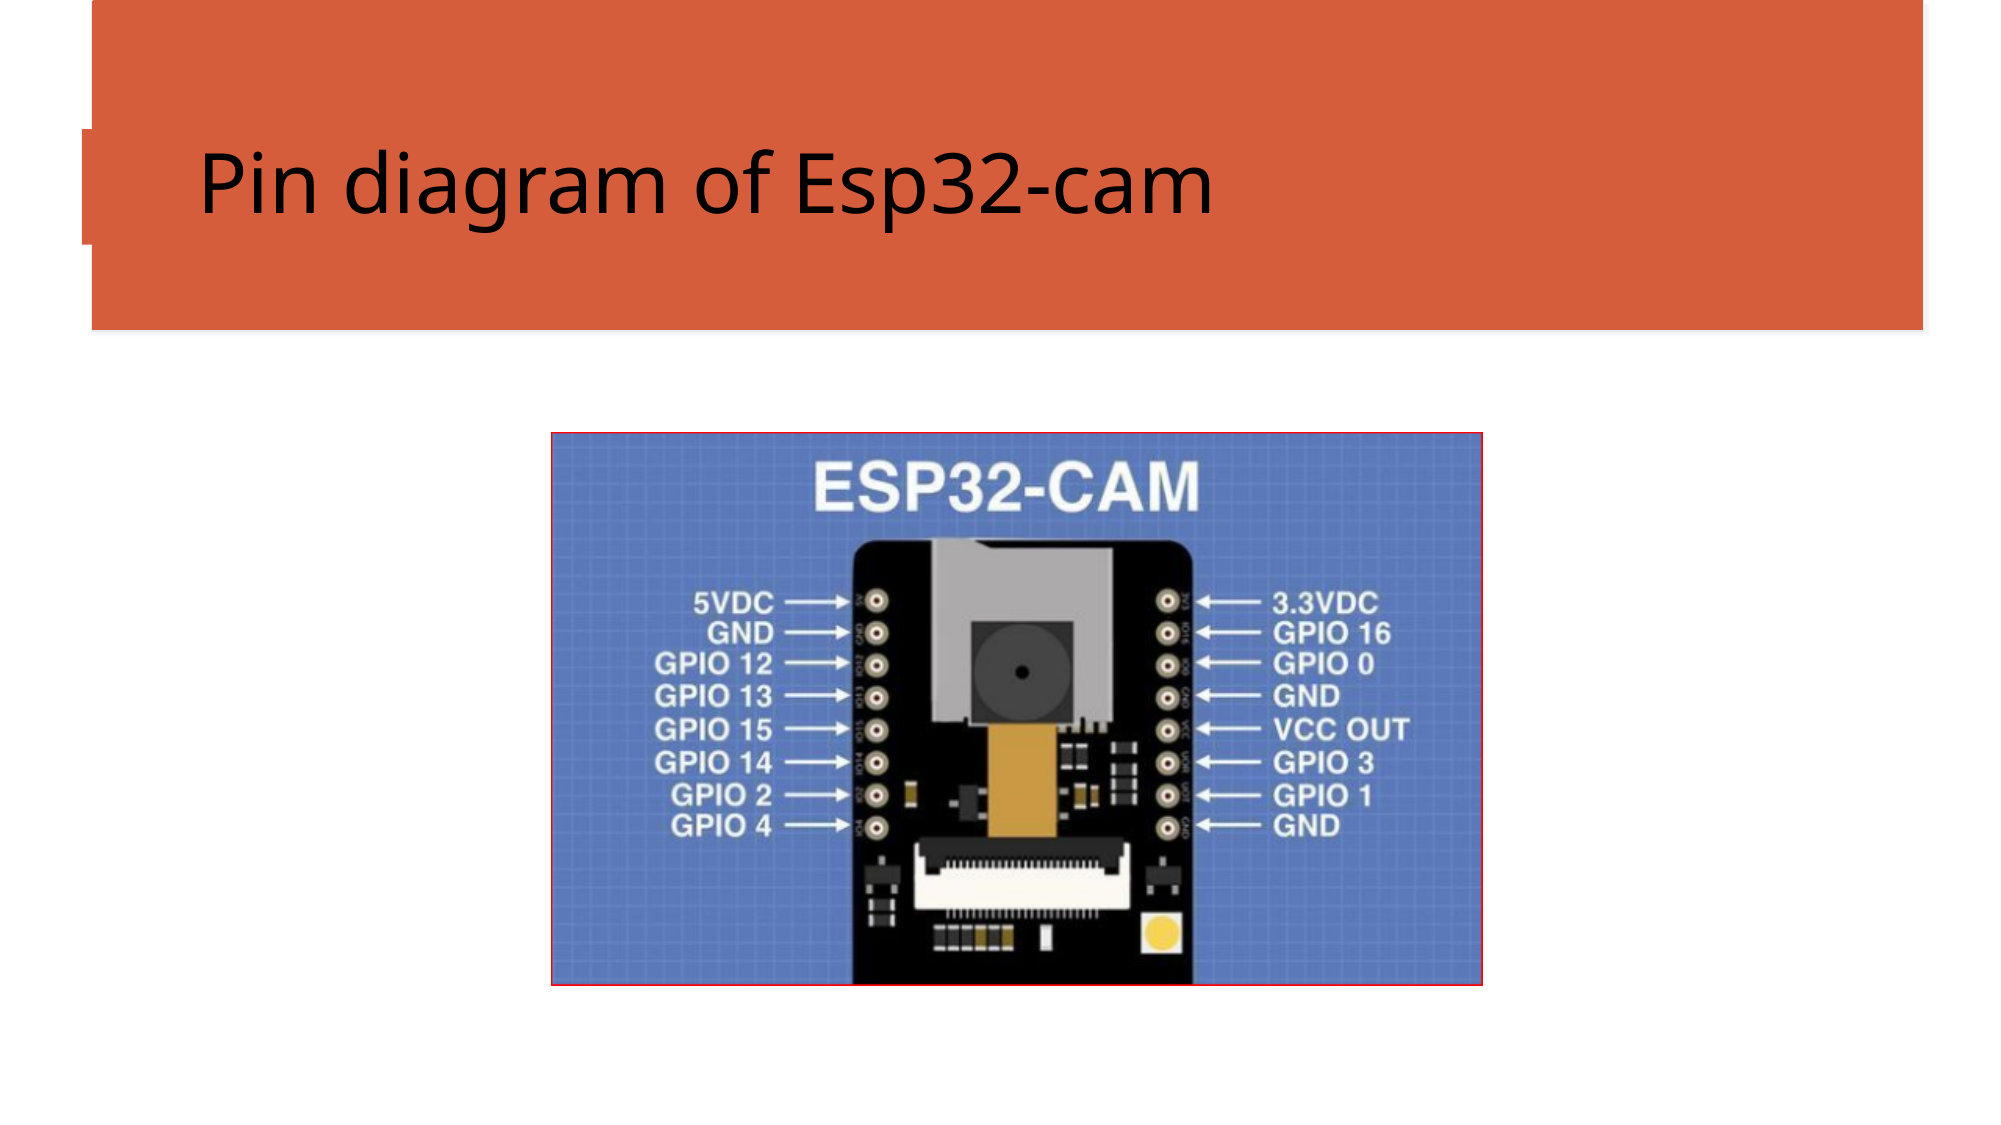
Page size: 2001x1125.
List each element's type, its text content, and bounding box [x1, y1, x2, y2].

text_box Pin diagram of Esp32-cam [182, 89, 1851, 284]
picture [551, 432, 1483, 987]
